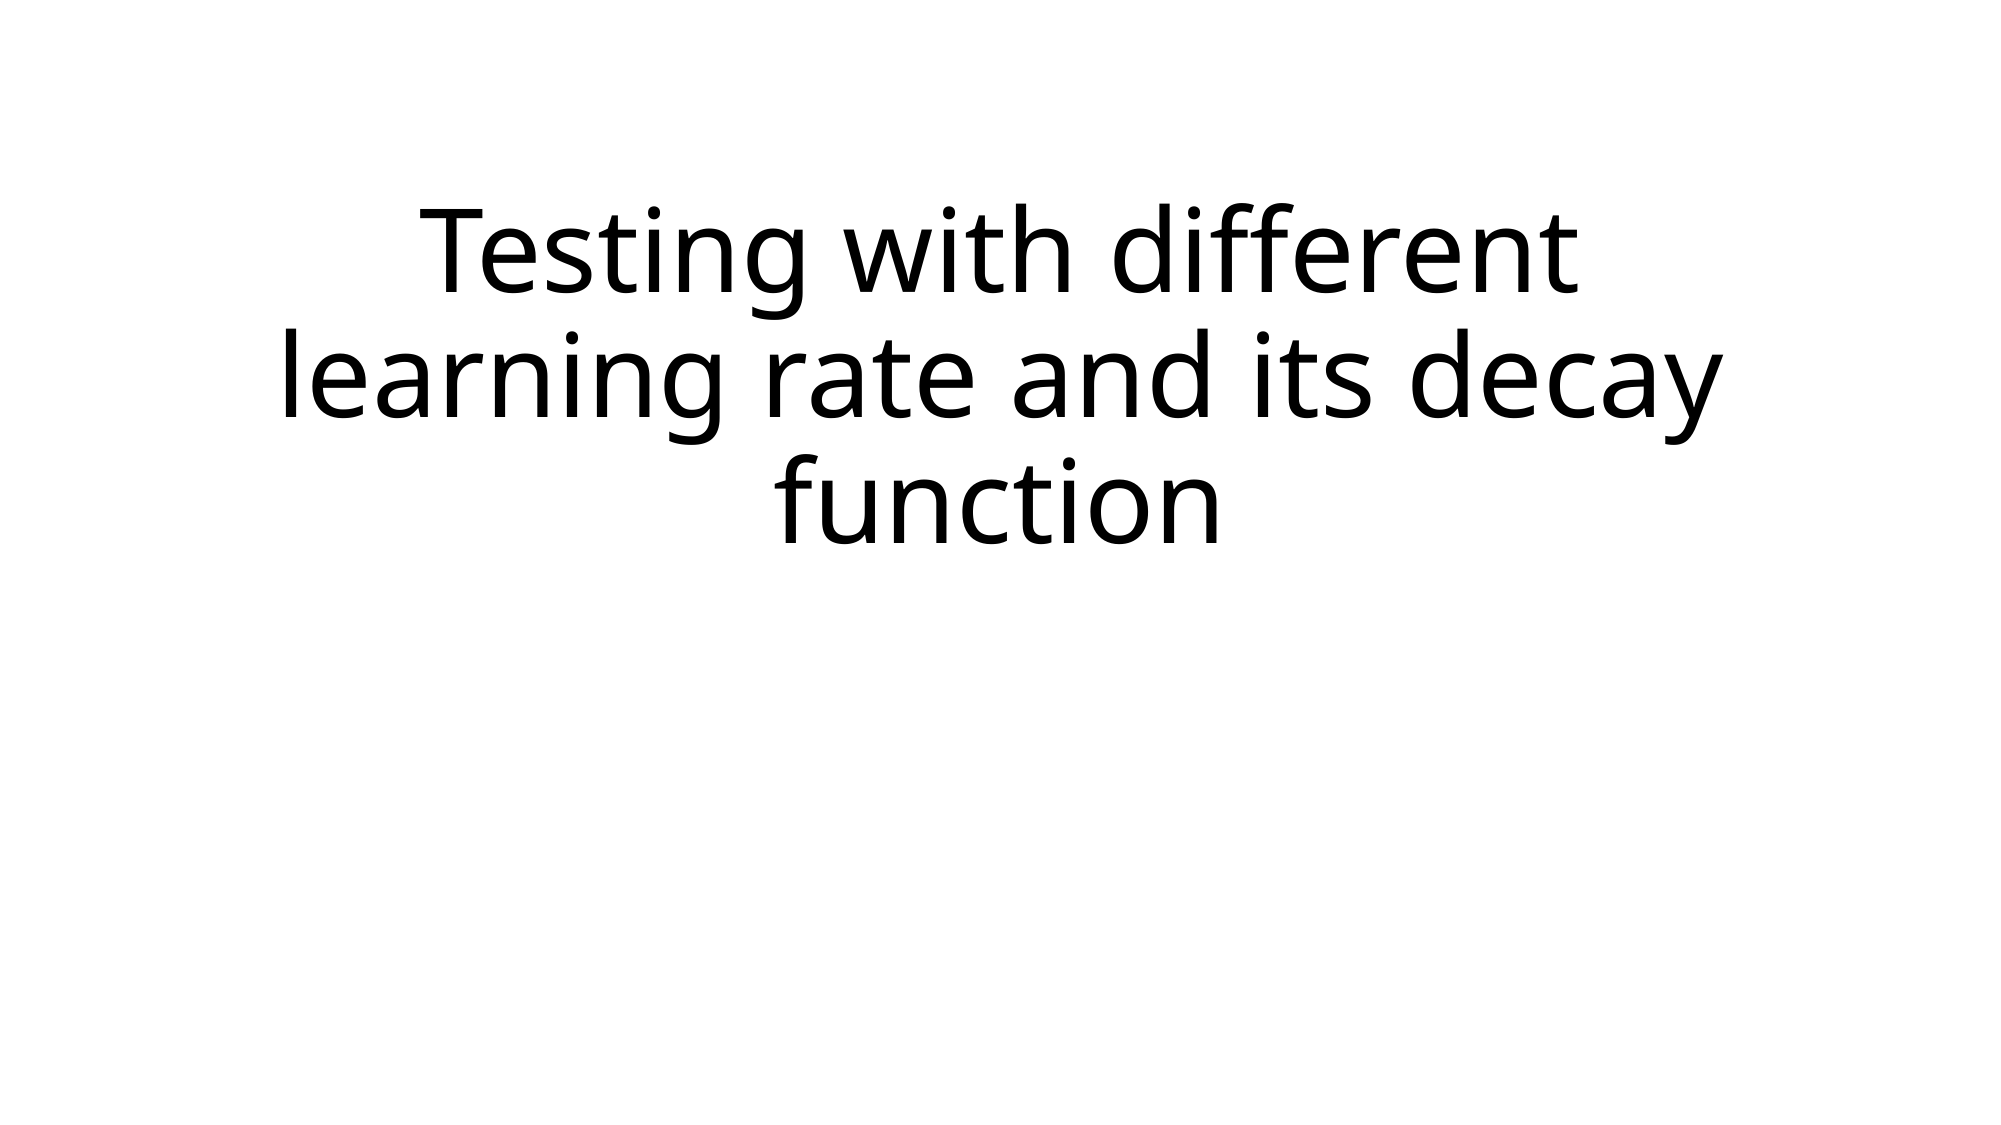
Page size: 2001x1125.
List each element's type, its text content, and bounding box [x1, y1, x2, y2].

title Testing with different learning rate and its decay function [249, 184, 1750, 576]
